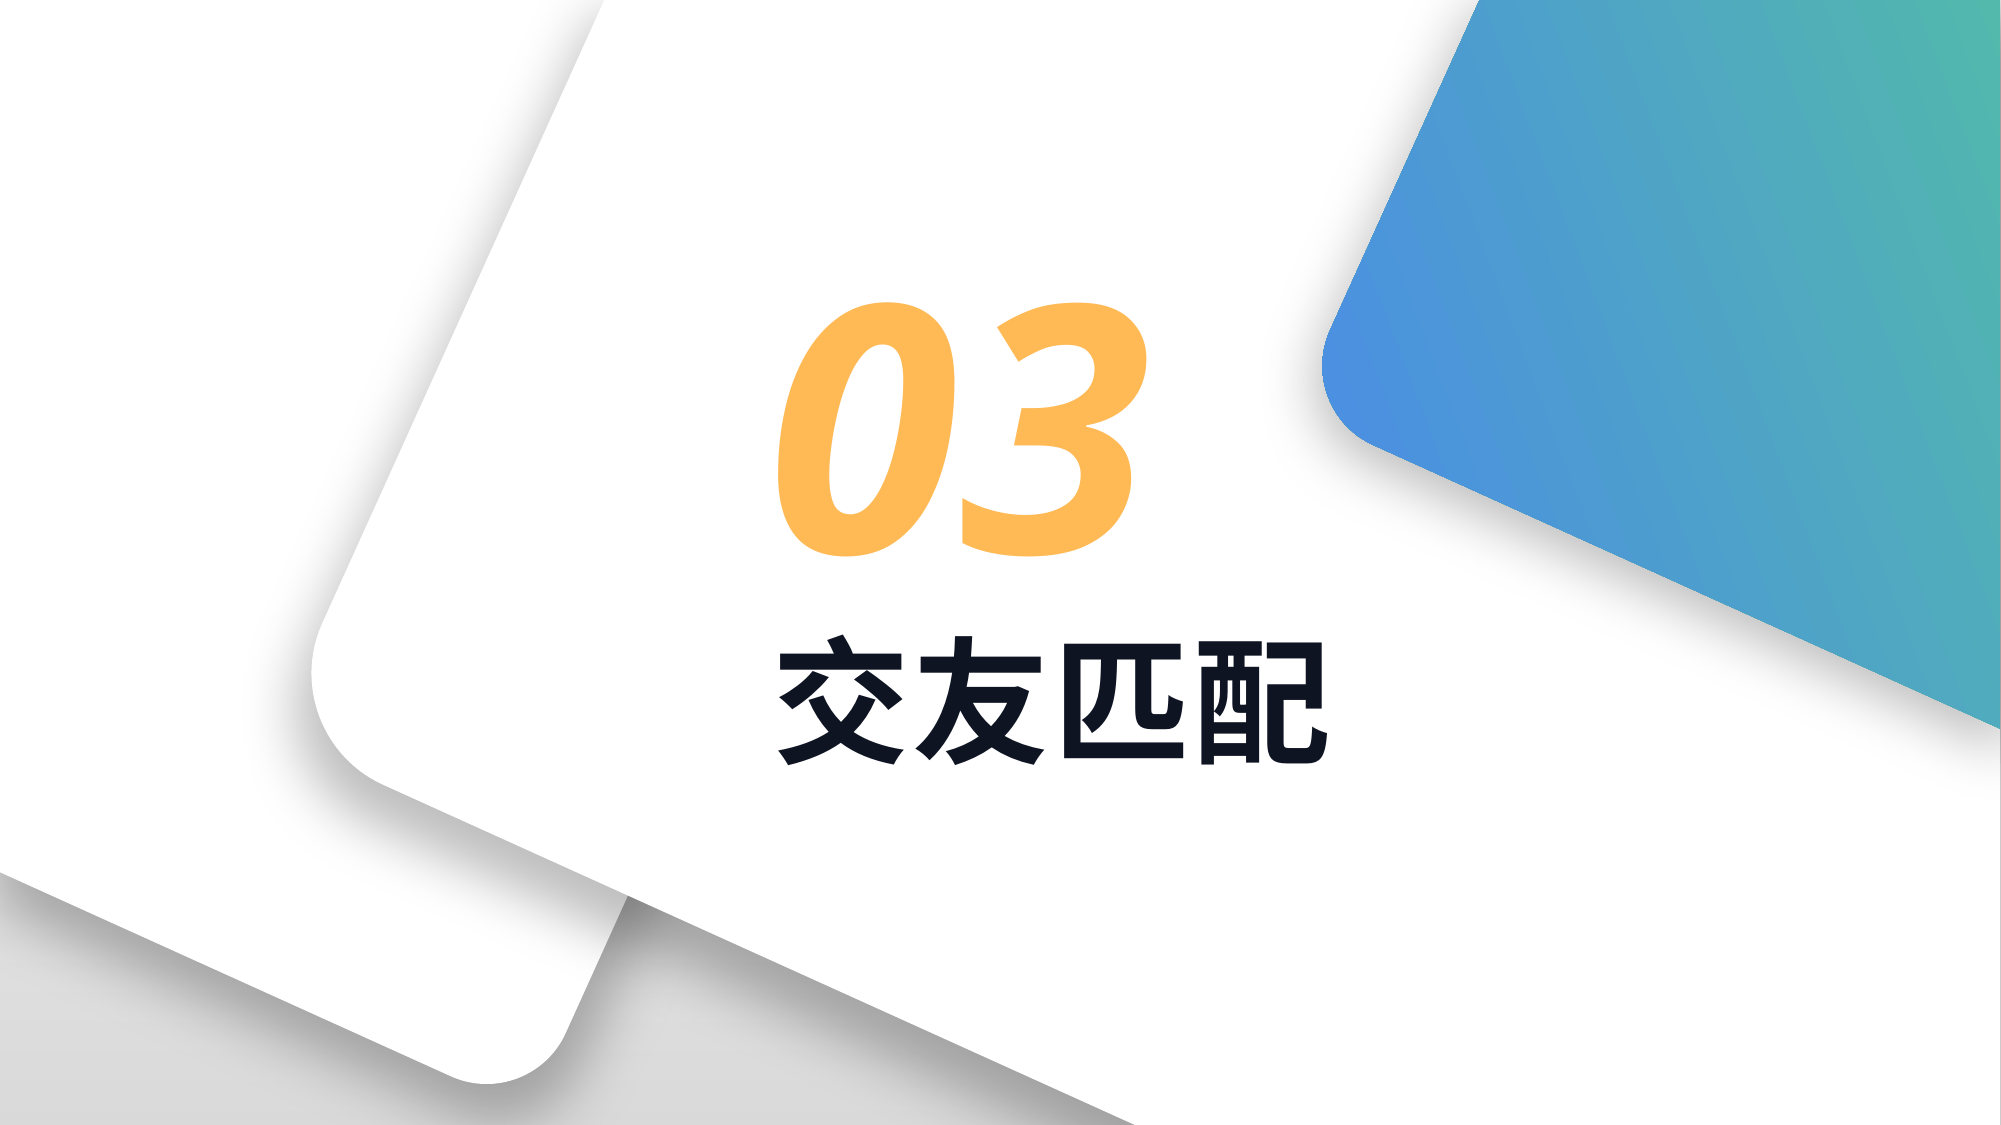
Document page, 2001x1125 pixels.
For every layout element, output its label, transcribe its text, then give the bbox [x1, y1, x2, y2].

text_box [1224, 607, 1630, 930]
list 交友匹配 [488, 607, 1224, 790]
list 03 [639, 200, 1280, 607]
